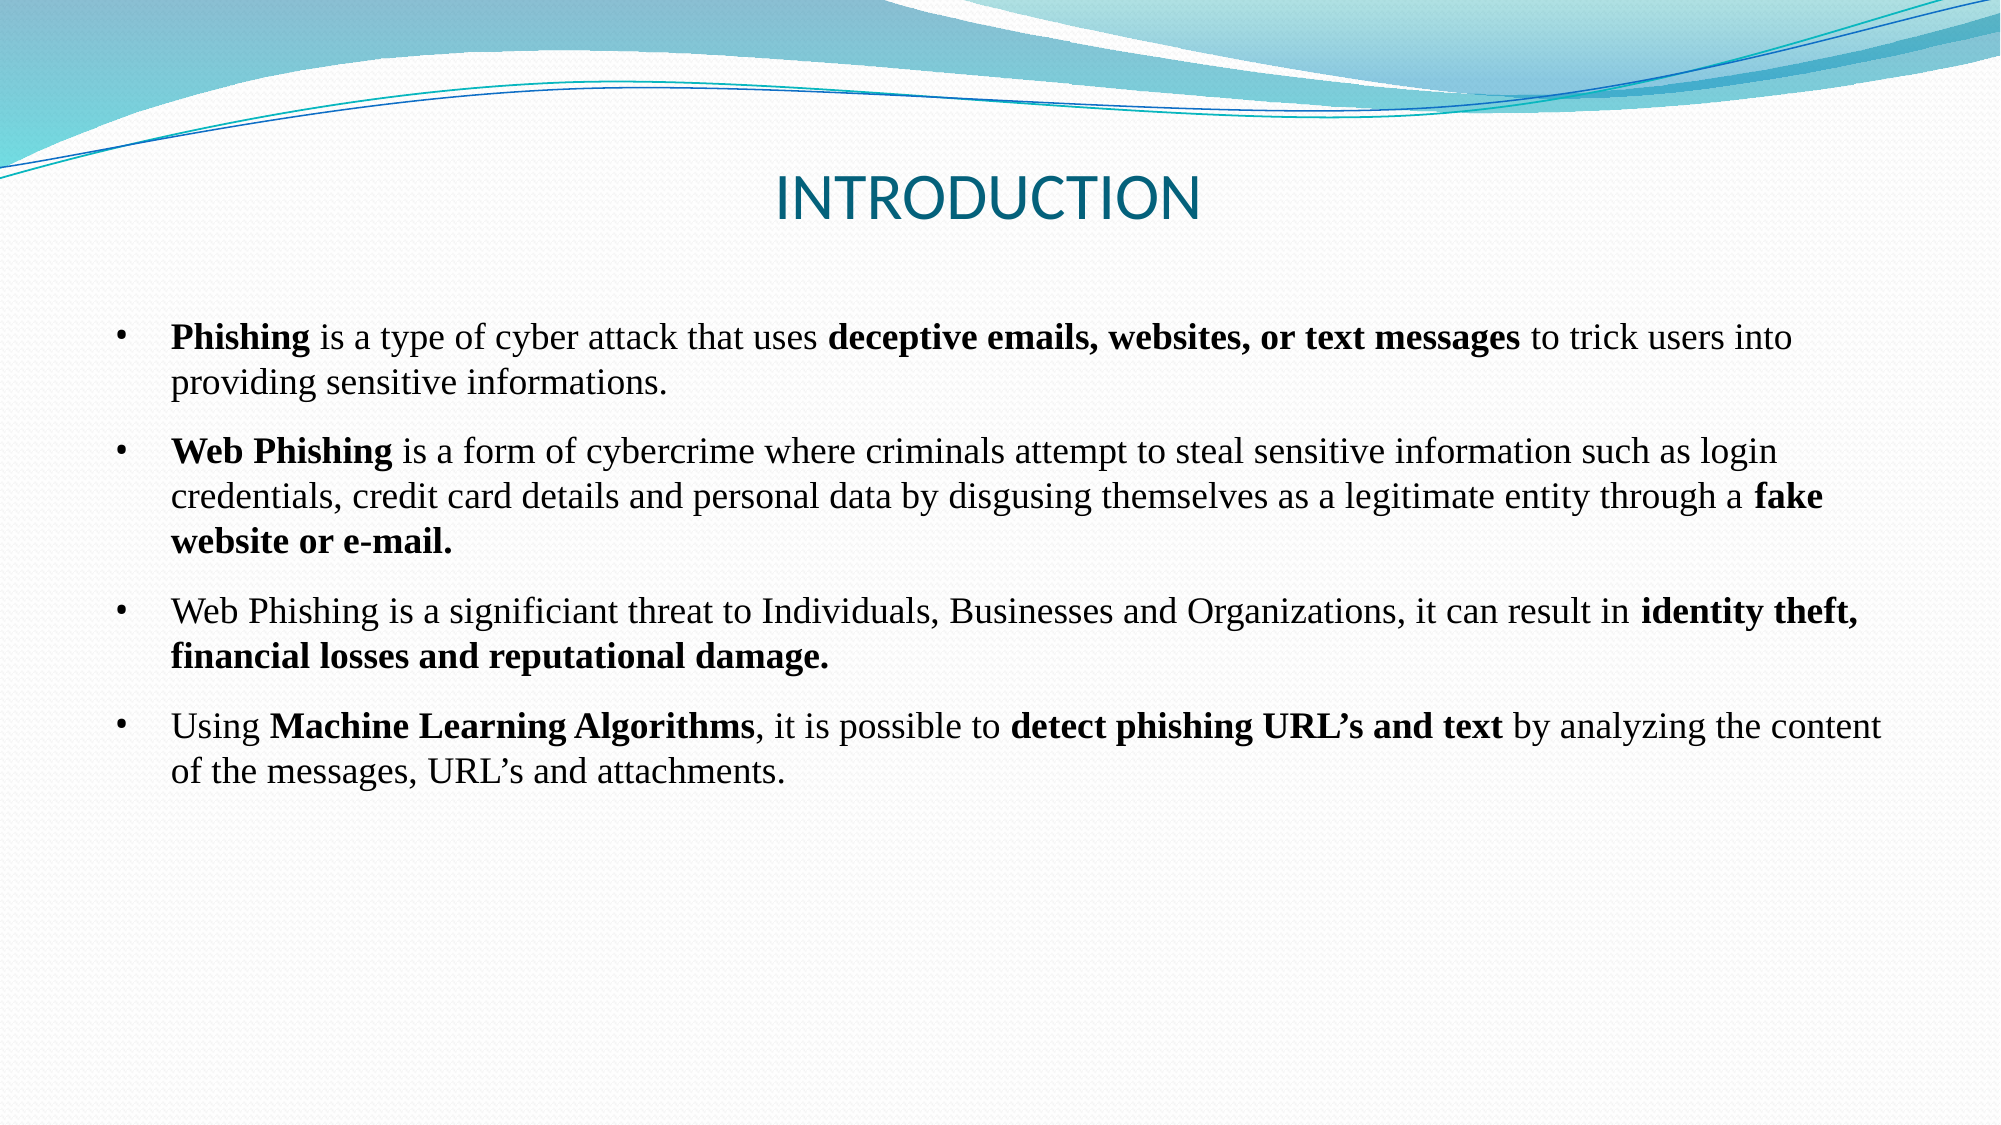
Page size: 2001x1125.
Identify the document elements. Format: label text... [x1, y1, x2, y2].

title INTRODUCTION [112, 42, 1863, 233]
text_box Phishing is a type of cyber attack that uses deceptive emails, websites, or text messages to trick users into providing sensitive informations. Web Phishing is a form of cybercrime where criminals attempt to steal sensitive information such as login credentials, credit card details and personal data by disgusing themselves as a legitimate entity through a fake website or e-mail. Web Phishing is a significiant threat to Individuals, Businesses and Organizations, it can result in identity theft, financial losses and reputational damage. Using Machine Learning Algorithms, it is possible to detect phishing URL’s and text by analyzing the content of the messages, URL’s and attachments. [112, 287, 1887, 861]
